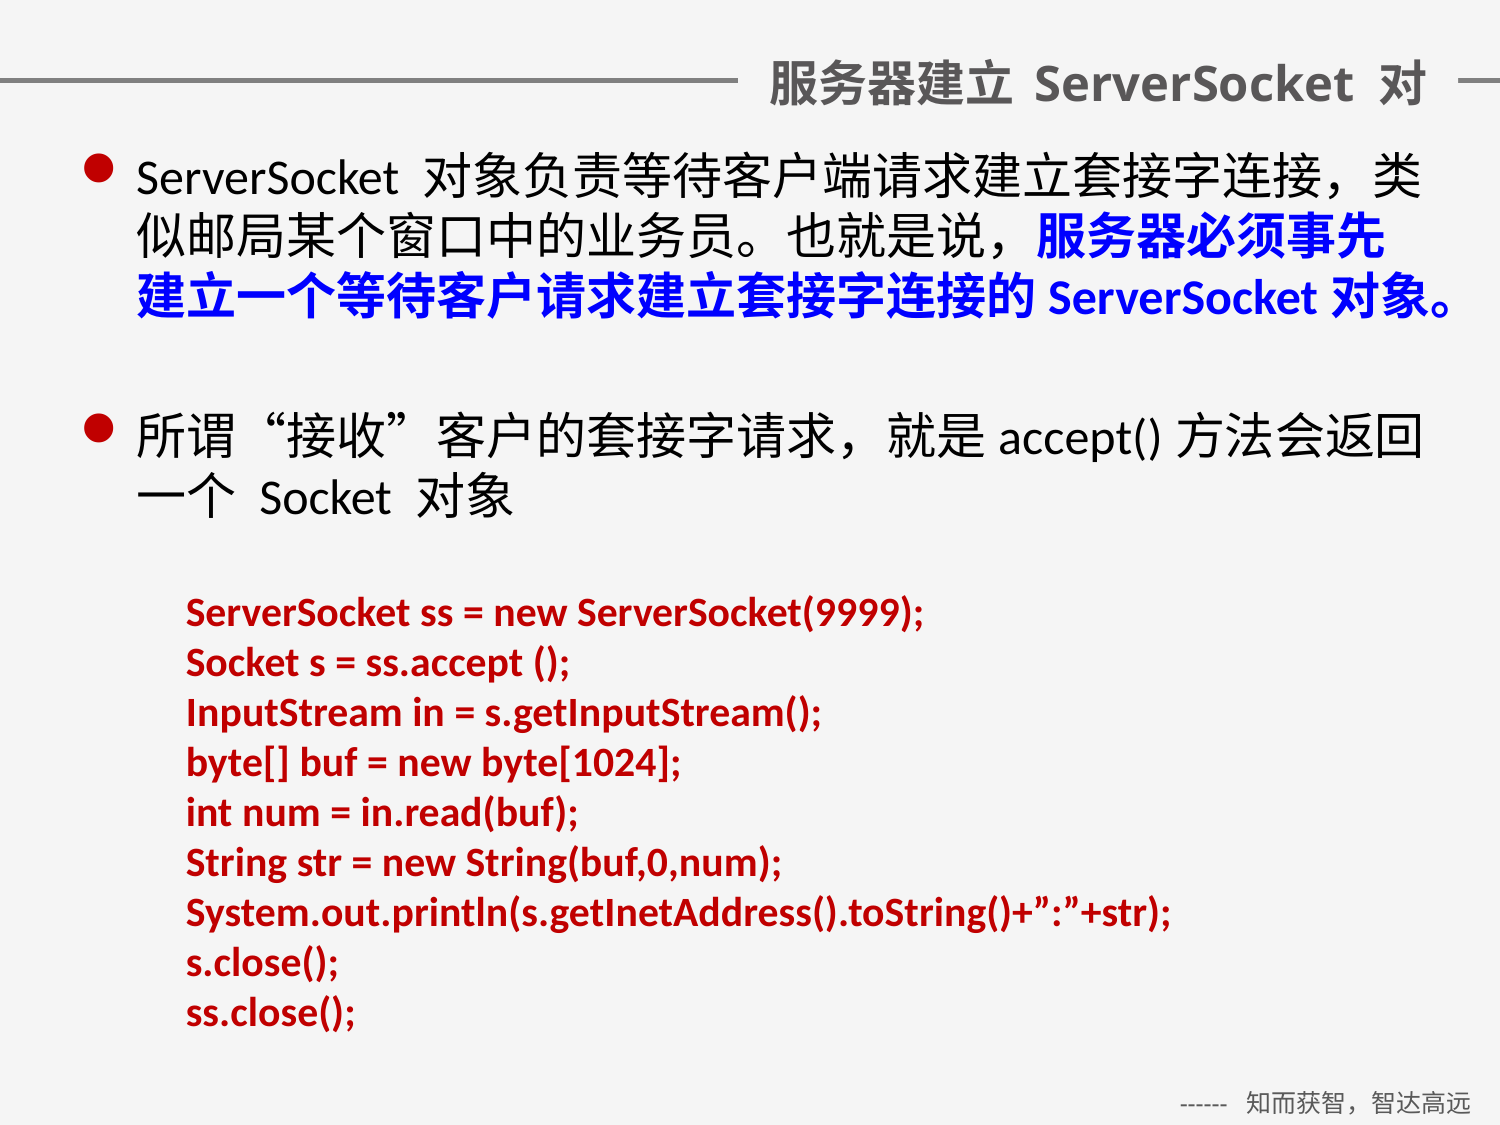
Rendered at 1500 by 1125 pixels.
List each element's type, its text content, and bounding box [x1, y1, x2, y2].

text_box ServerSocket ss = new ServerSocket(9999); Socket s = ss.accept (); InputStream in = s.getInputStream(); byte[] buf = new byte[1024]; int num = in.read(buf); String str = new String(buf,0,num); System.out.println(s.getInetAddress().toString()+”:”+str); s.close(); ss.close(); [171, 577, 1329, 1043]
title 服务器建立 ServerSocket 对 [738, 39, 1459, 125]
list ServerSocket 对象负责等待客户端请求建立套接字连接，类似邮局某个窗口中的业务员。也就是说，服务器必须事先建立一个等待客户请求建立套接字连接的ServerSocket对象。 所谓“接收”客户的套接字请求，就是accept()方法会返回一个 Socket 对象 [64, 137, 1447, 622]
